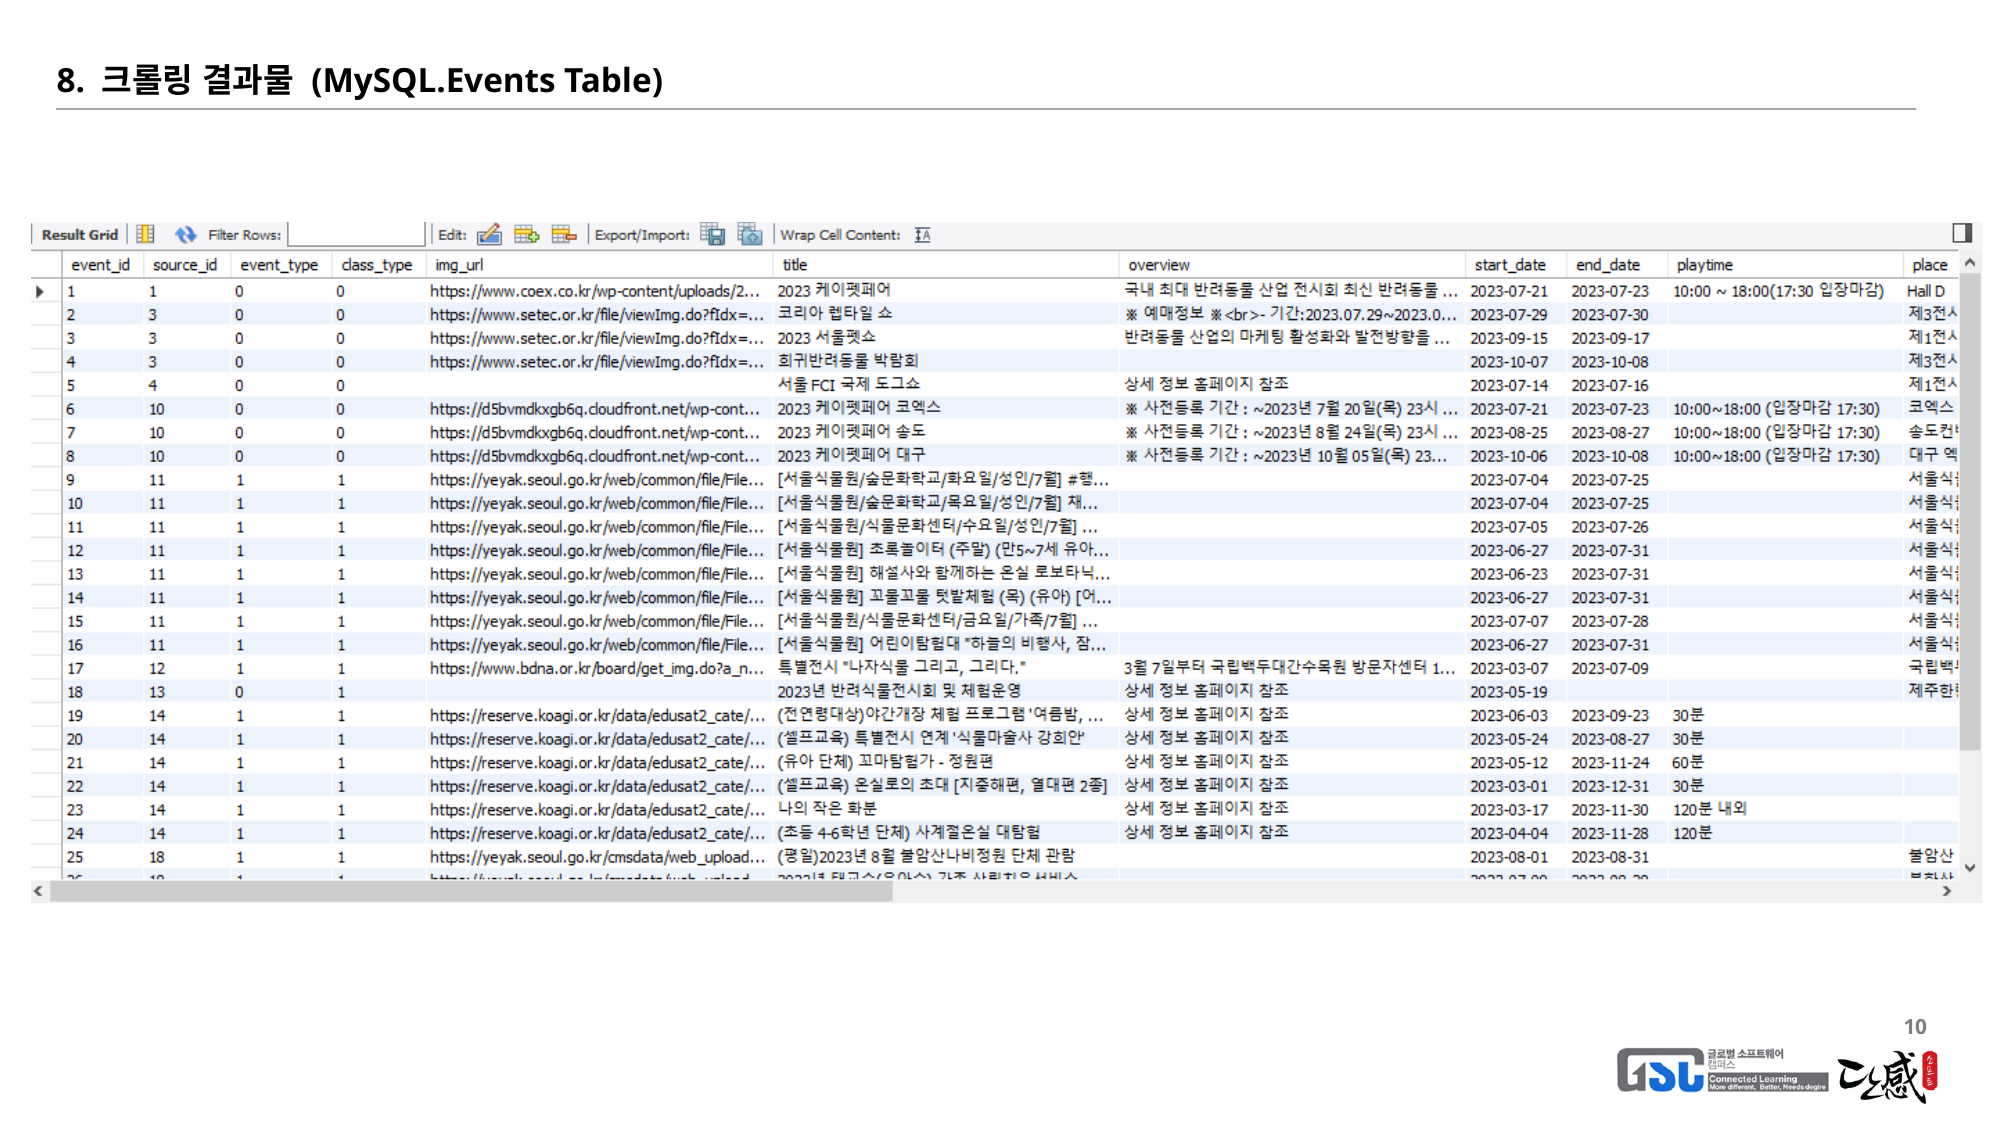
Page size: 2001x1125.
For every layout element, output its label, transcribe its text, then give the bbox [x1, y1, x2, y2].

picture [1614, 1016, 1941, 1125]
picture [31, 222, 1982, 903]
text_box 8. 크롤링 결과물 (MySQL.Events Table) [41, 34, 847, 107]
